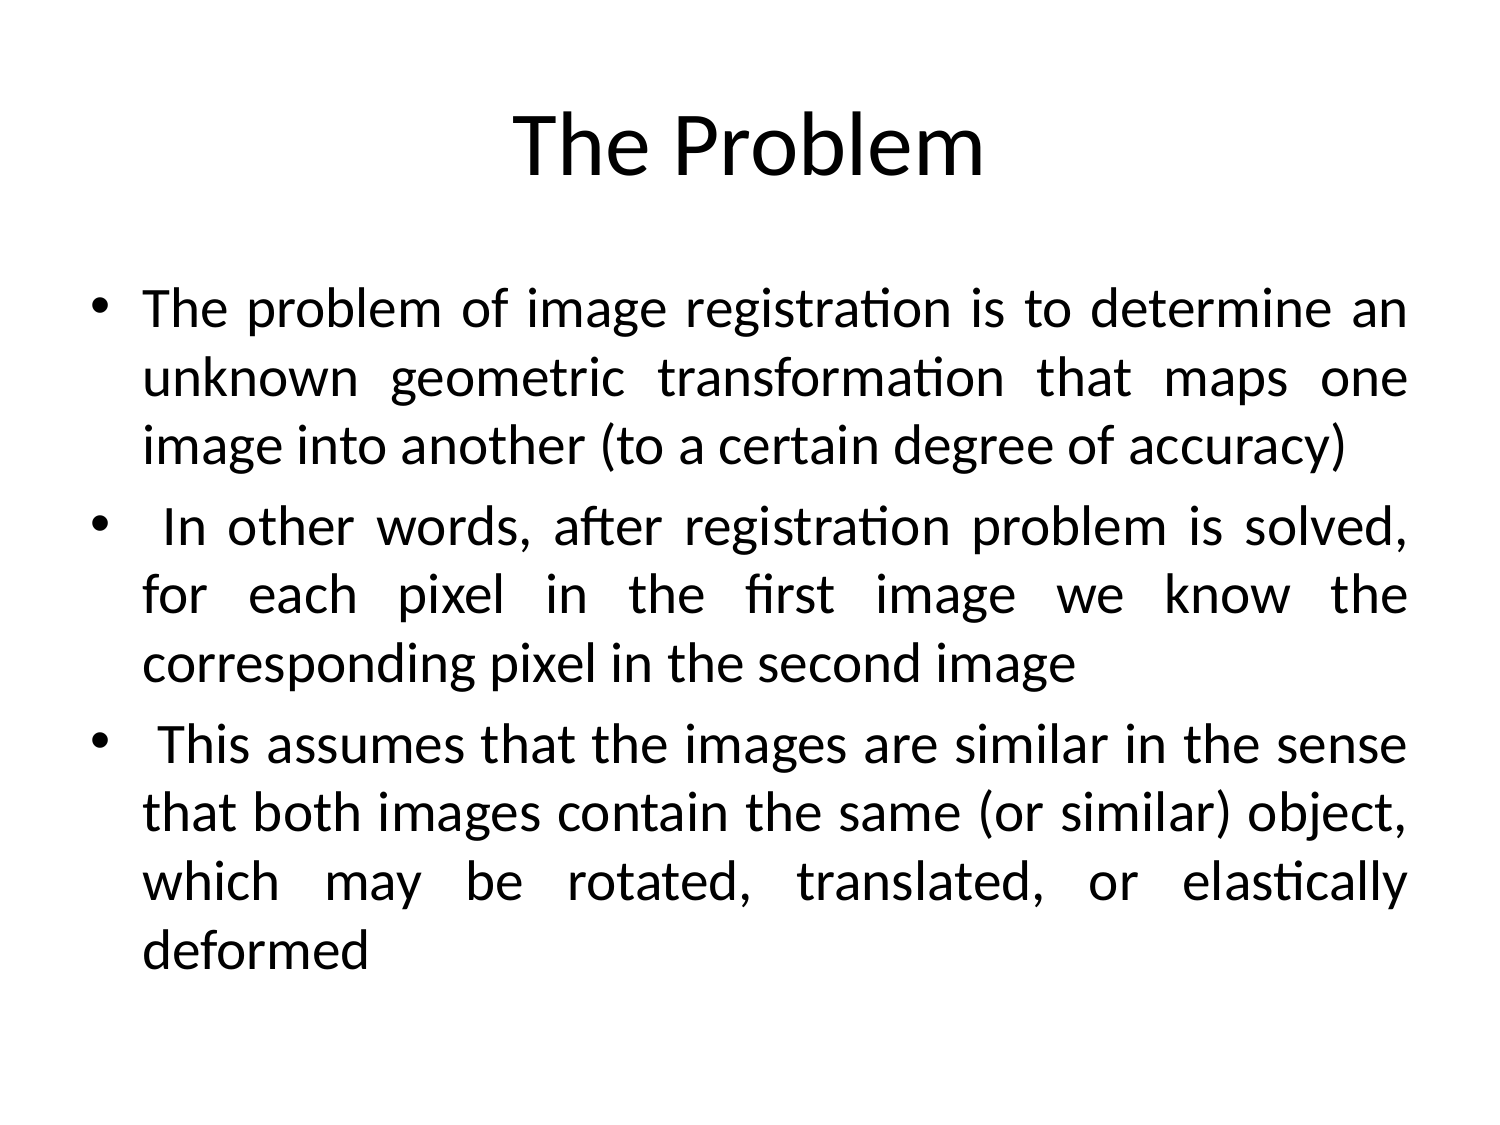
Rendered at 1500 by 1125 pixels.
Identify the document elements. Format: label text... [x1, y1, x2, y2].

title The Problem [75, 45, 1425, 233]
list The problem of image registration is to determine an unknown geometric transformation that maps one image into another (to a certain degree of accuracy) In other words, after registration problem is solved, for each pixel in the first image we know the corresponding pixel in the second image This assumes that the images are similar in the sense that both images contain the same (or similar) object, which may be rotated, translated, or elastically deformed [75, 262, 1425, 1005]
